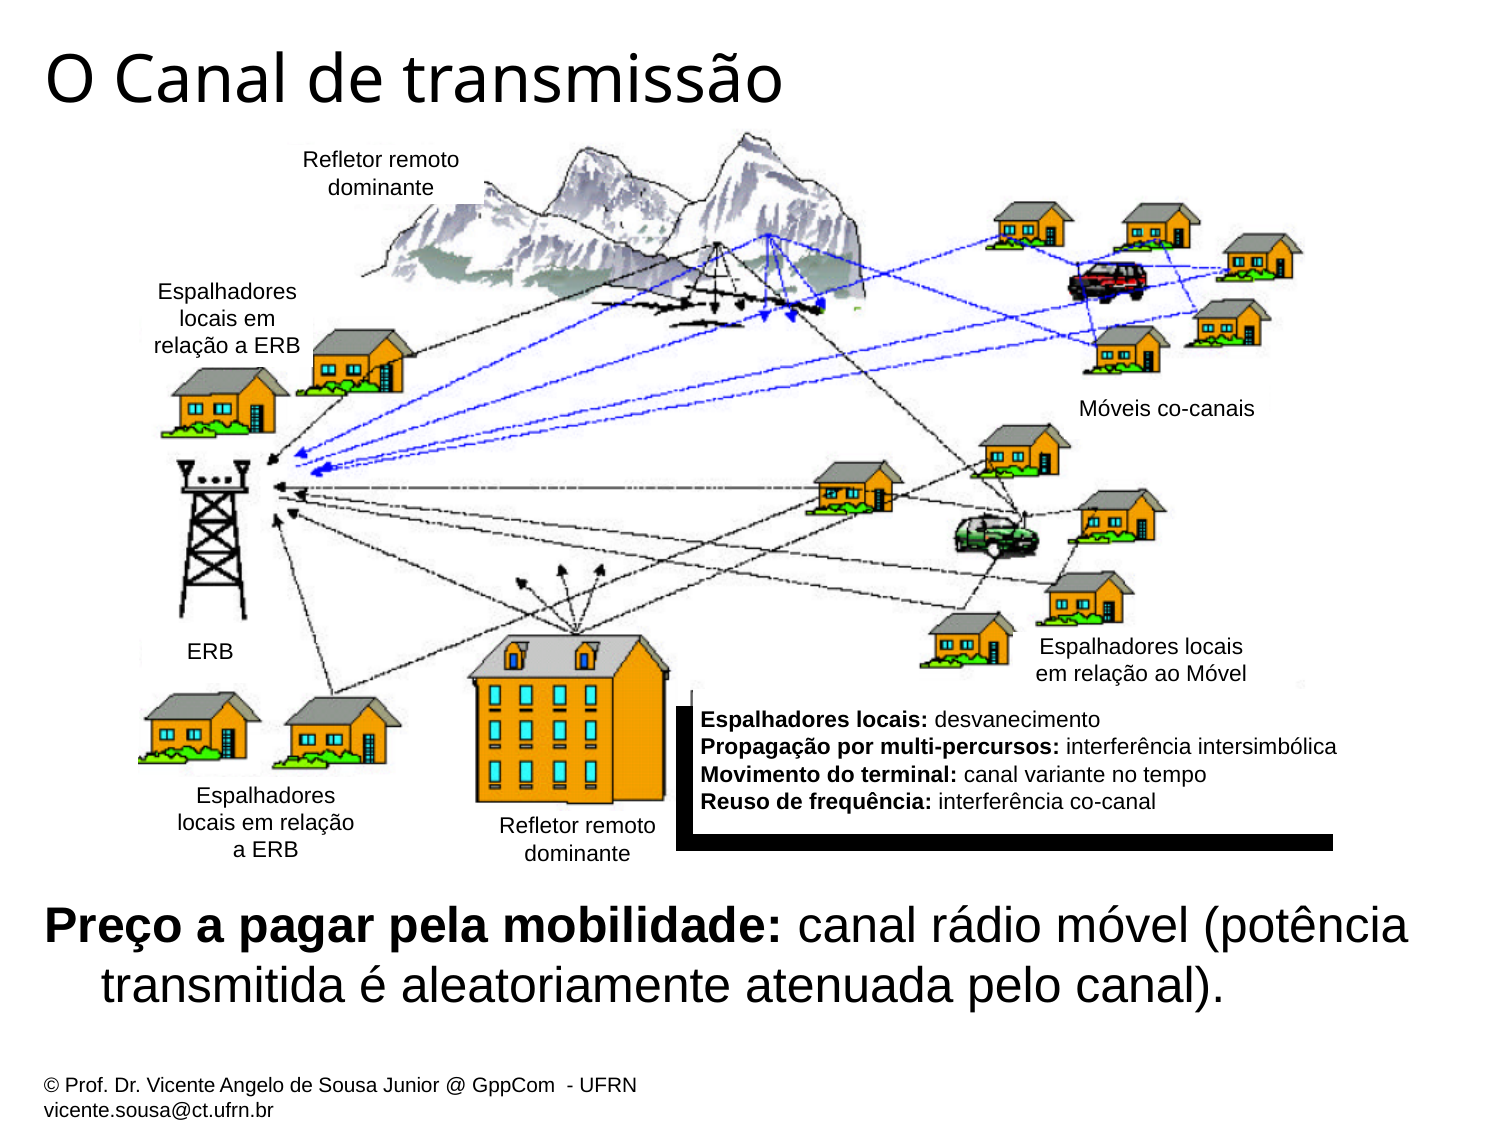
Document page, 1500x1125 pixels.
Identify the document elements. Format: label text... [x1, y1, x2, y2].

text_box Preço a pagar pela mobilidade: canal rádio móvel (potência transmitida é aleatoriamente atenuada pelo canal). [29, 885, 1459, 1047]
picture [135, 125, 1353, 874]
title O Canal de transmissão [29, 7, 1393, 146]
